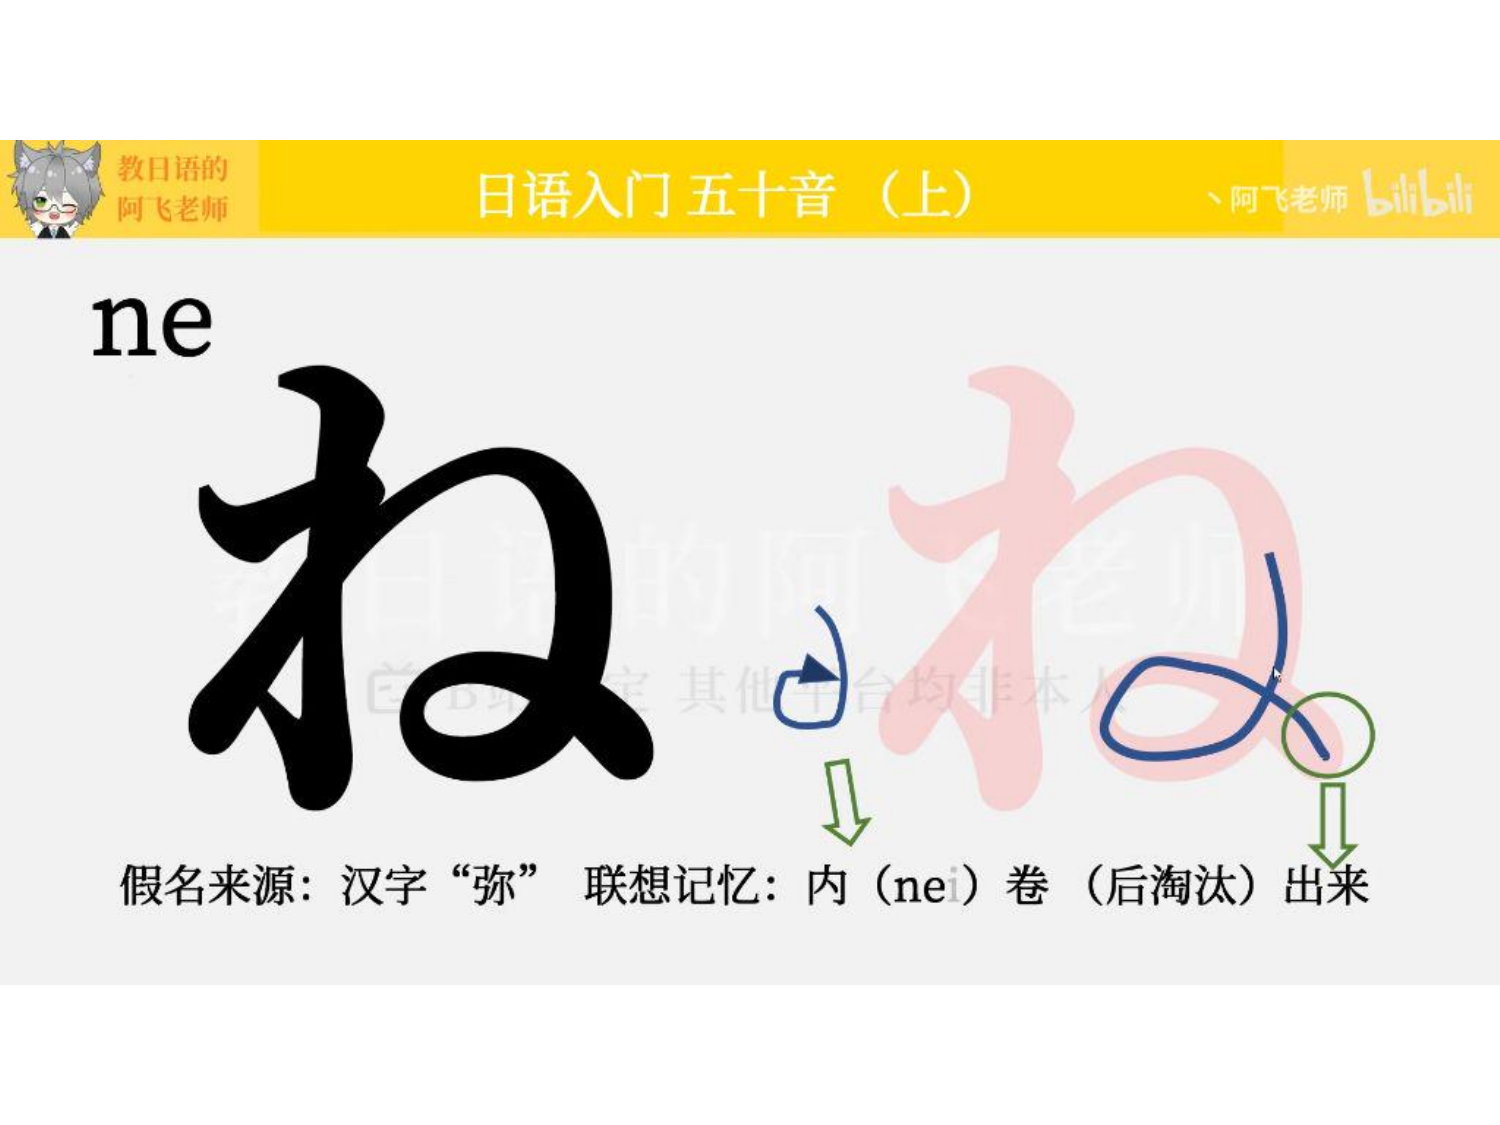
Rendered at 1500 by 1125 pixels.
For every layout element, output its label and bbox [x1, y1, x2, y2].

picture [0, 140, 1500, 985]
